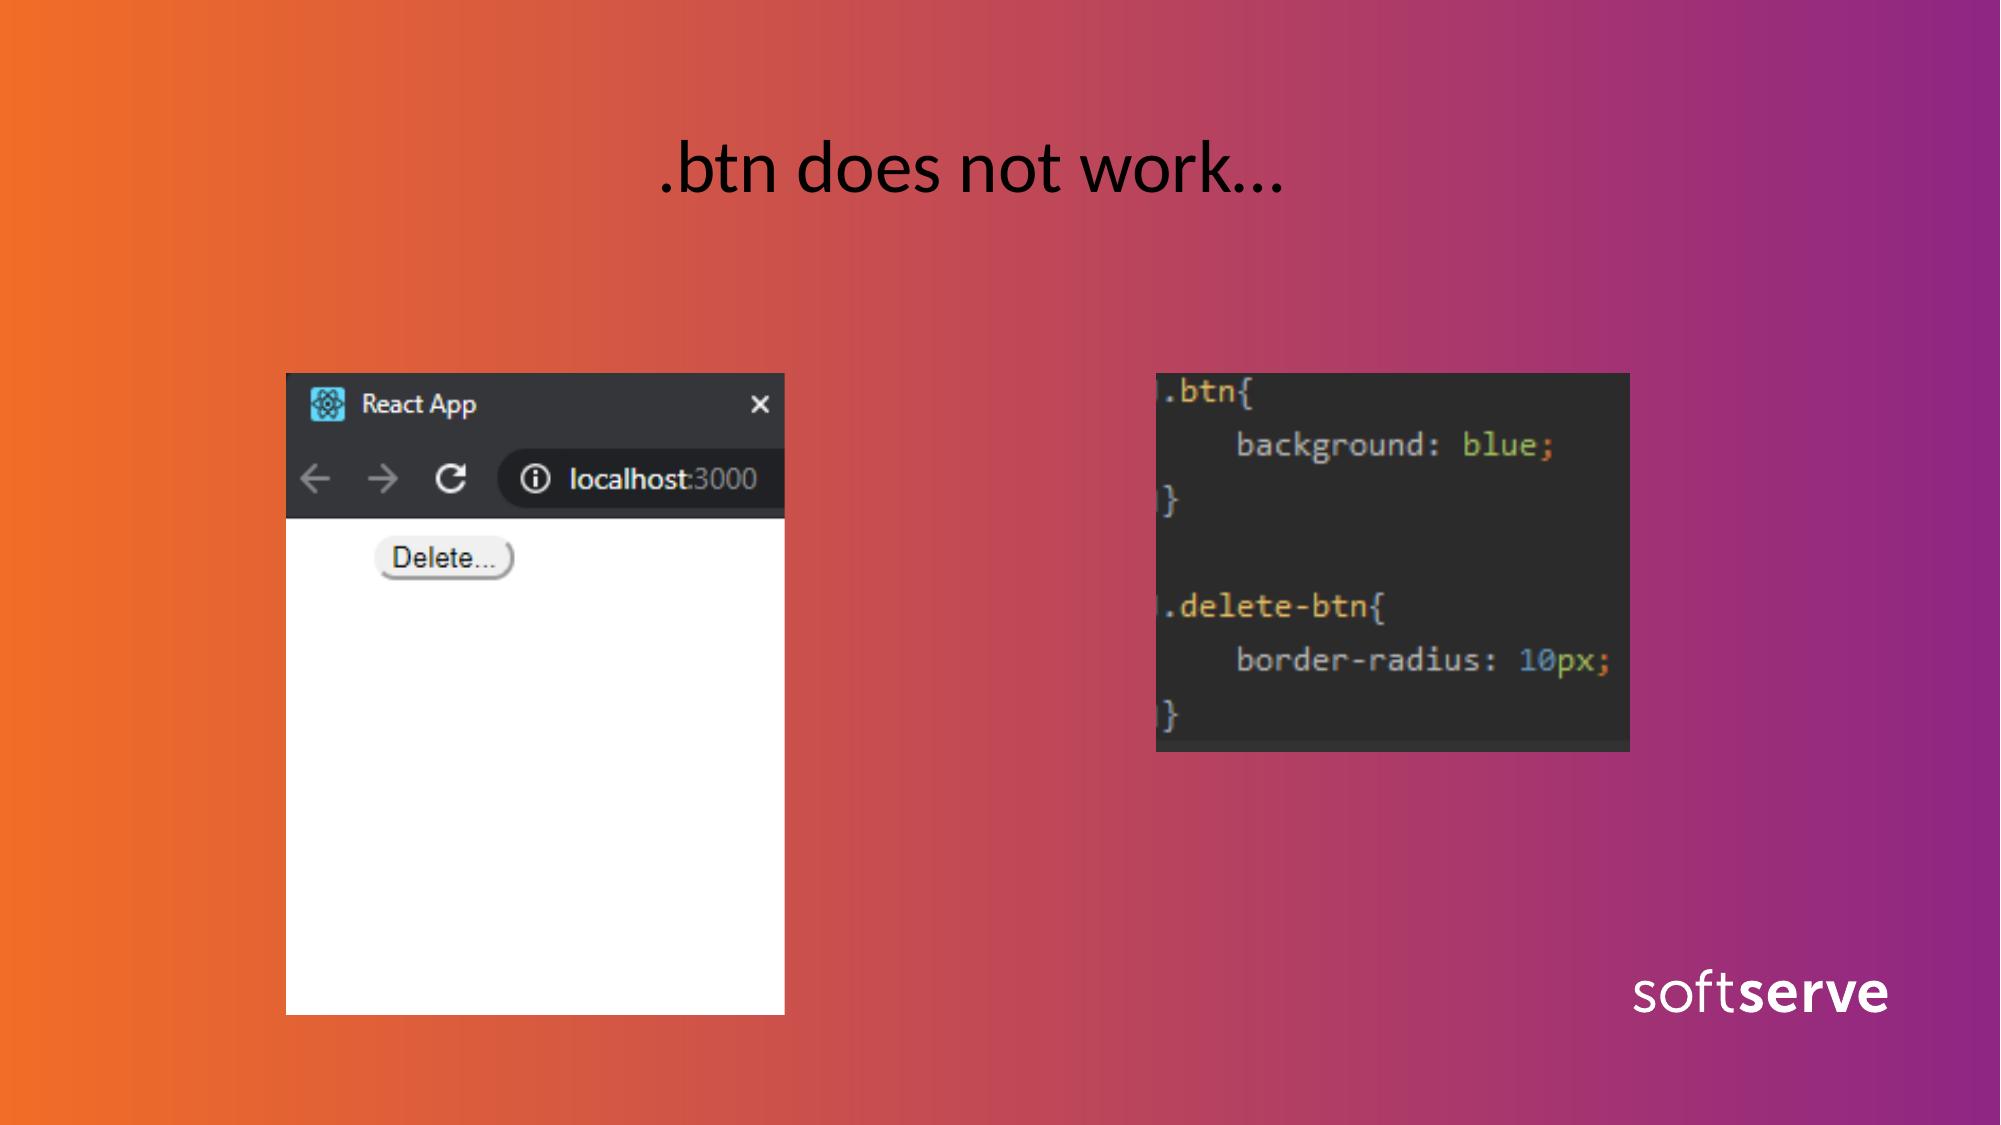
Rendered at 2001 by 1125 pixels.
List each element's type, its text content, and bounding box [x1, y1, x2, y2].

text_box .btn does not work… [642, 110, 1300, 216]
picture [1156, 373, 1630, 752]
picture [286, 373, 785, 1015]
